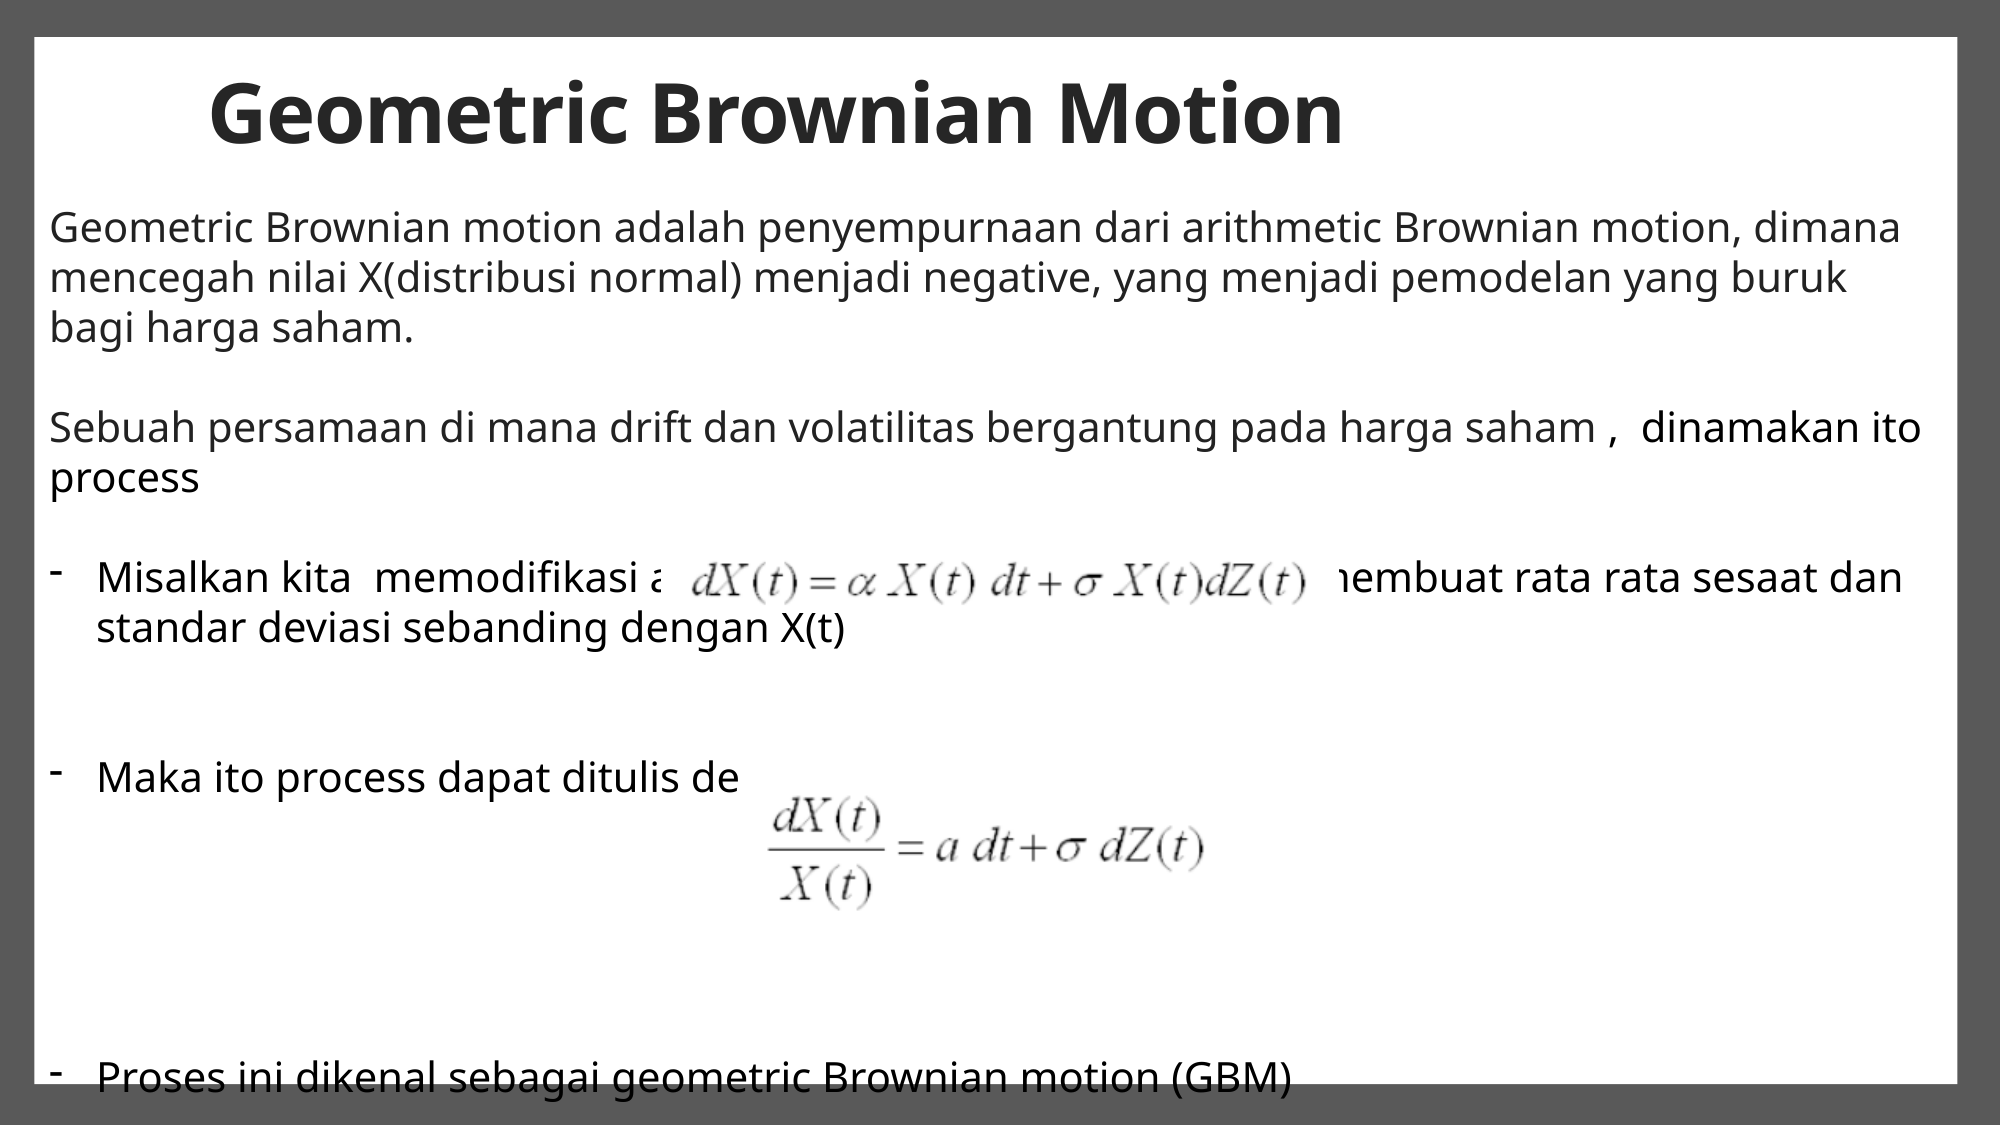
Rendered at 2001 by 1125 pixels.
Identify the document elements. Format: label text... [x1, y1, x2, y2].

picture [661, 537, 1339, 613]
text_box [34, 37, 1958, 193]
title Geometric Brownian Motion [192, 53, 1800, 180]
picture [738, 766, 1262, 914]
text_box Geometric Brownian motion adalah penyempurnaan dari arithmetic Brownian motion, dimana mencegah nilai X(distribusi normal) menjadi negative, yang menjadi pemodelan yang buruk bagi harga saham. Sebuah persamaan di mana drift dan volatilitas bergantung pada harga saham , dinamakan ito process Misalkan kita memodifikasi aritmetik Brownian motion untuk membuat rata rata sesaat dan standar deviasi sebanding dengan X(t) Maka ito process dapat ditulis dengan persamaan Proses ini dikenal sebagai geometric Brownian motion (GBM) [34, 193, 1958, 1125]
text_box [0, 0, 2000, 1125]
